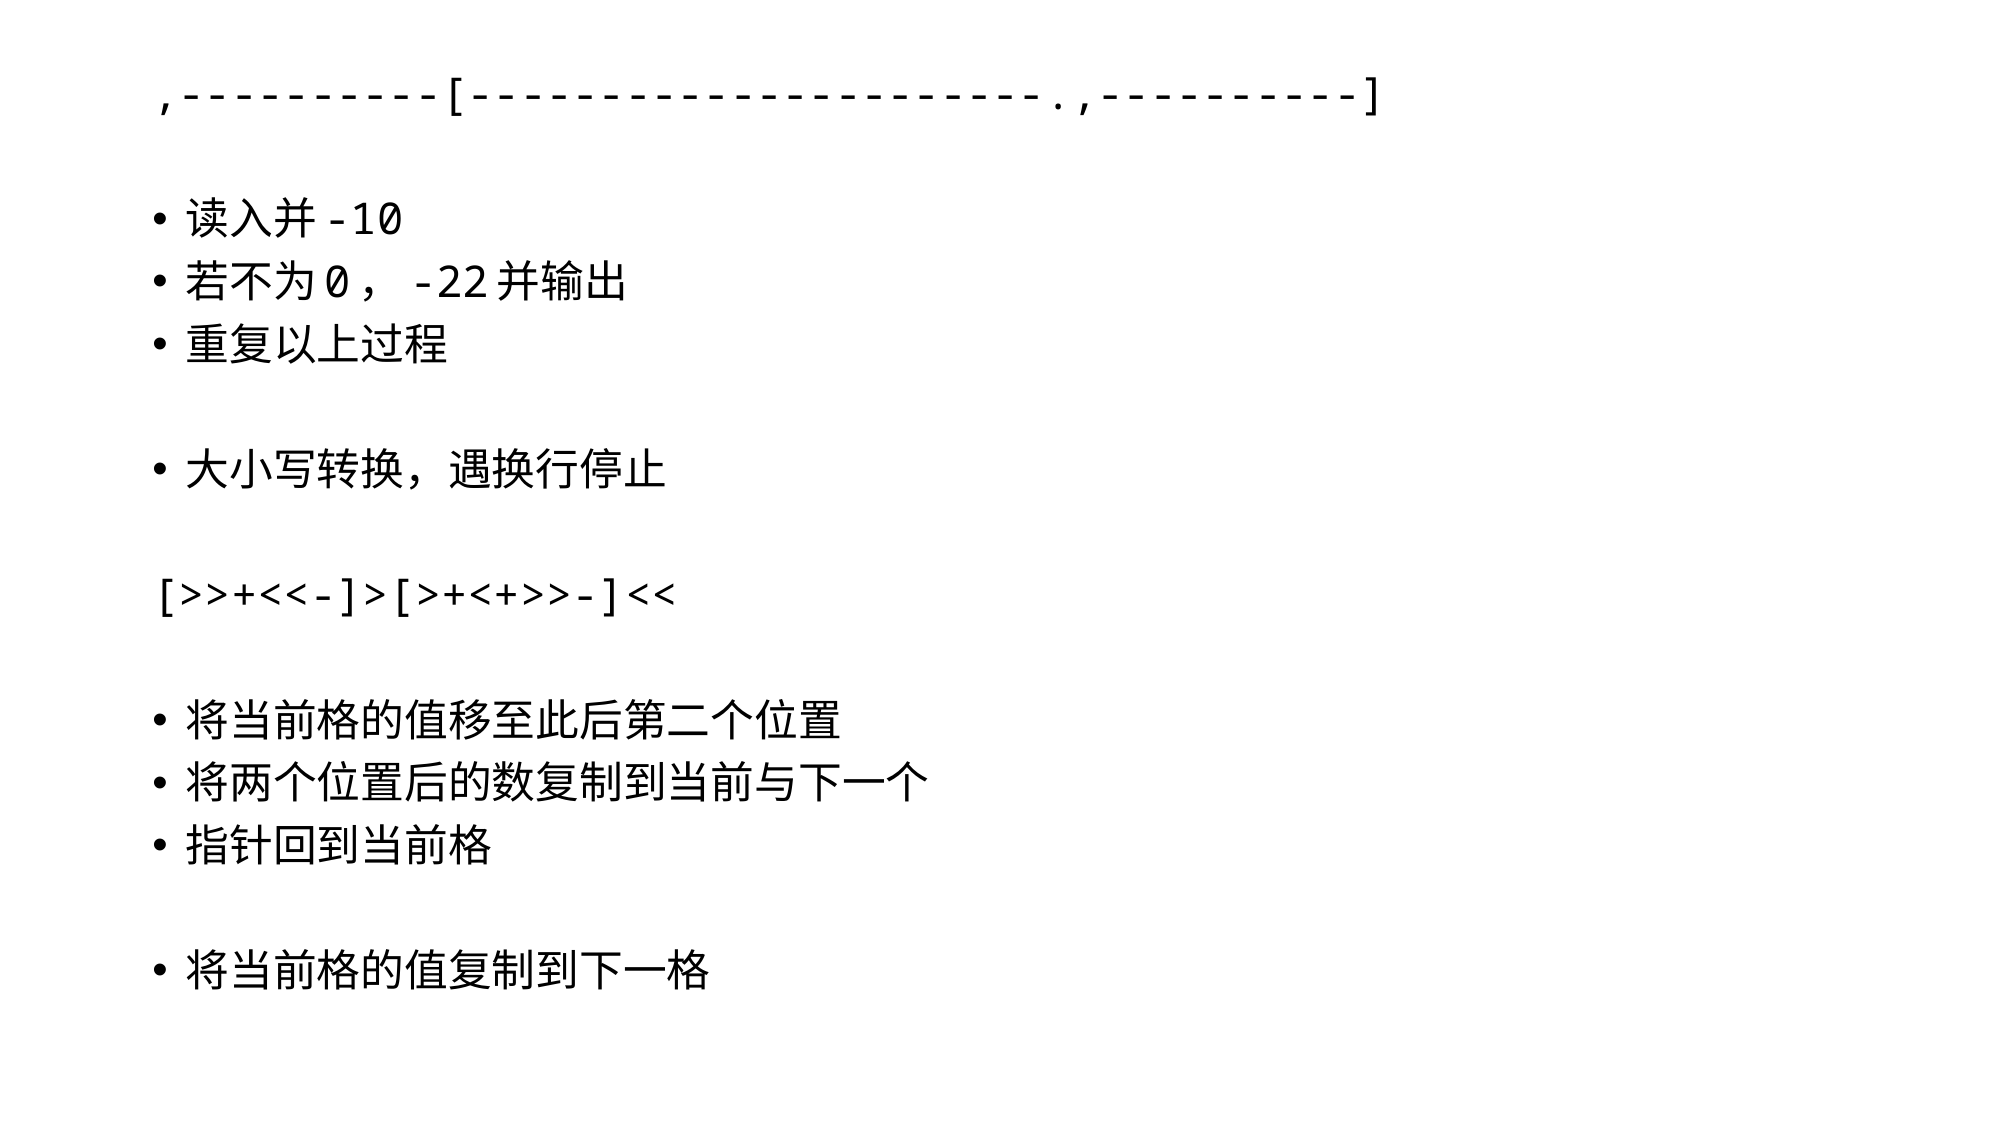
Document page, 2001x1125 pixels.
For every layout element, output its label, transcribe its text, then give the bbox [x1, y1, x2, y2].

list ,----------[----------------------.,----------] 读入并-10 若不为0，-22并输出 重复以上过程 大小写转换，遇换行停止 [>>+<<-]>[>+<+>>-]<< 将当前格的值移至此后第二个位置 将两个位置后的数复制到当前与下一个 指针回到当前格 将当前格的值复制到下一格 [137, 64, 1863, 1012]
